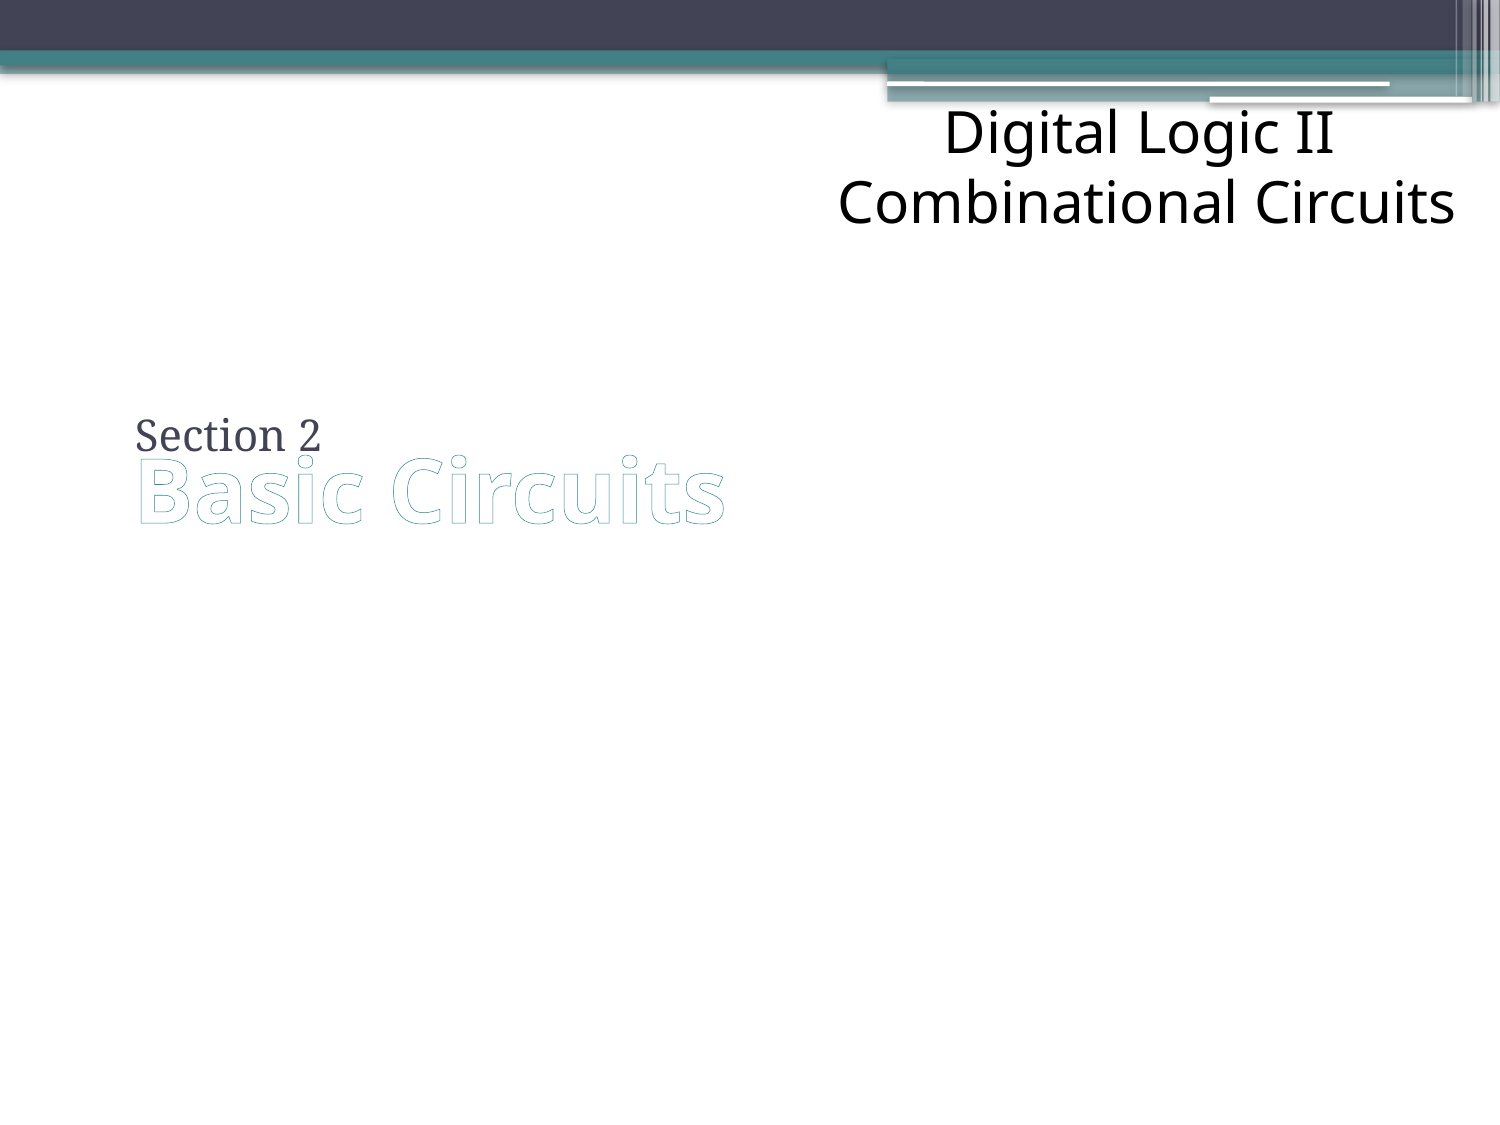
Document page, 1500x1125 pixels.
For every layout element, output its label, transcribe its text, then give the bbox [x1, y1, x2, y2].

title Basic Circuits [118, 324, 1394, 549]
text_box Section 2 [112, 399, 1388, 648]
text_box Digital Logic II Combinational Circuits [823, 87, 1472, 243]
